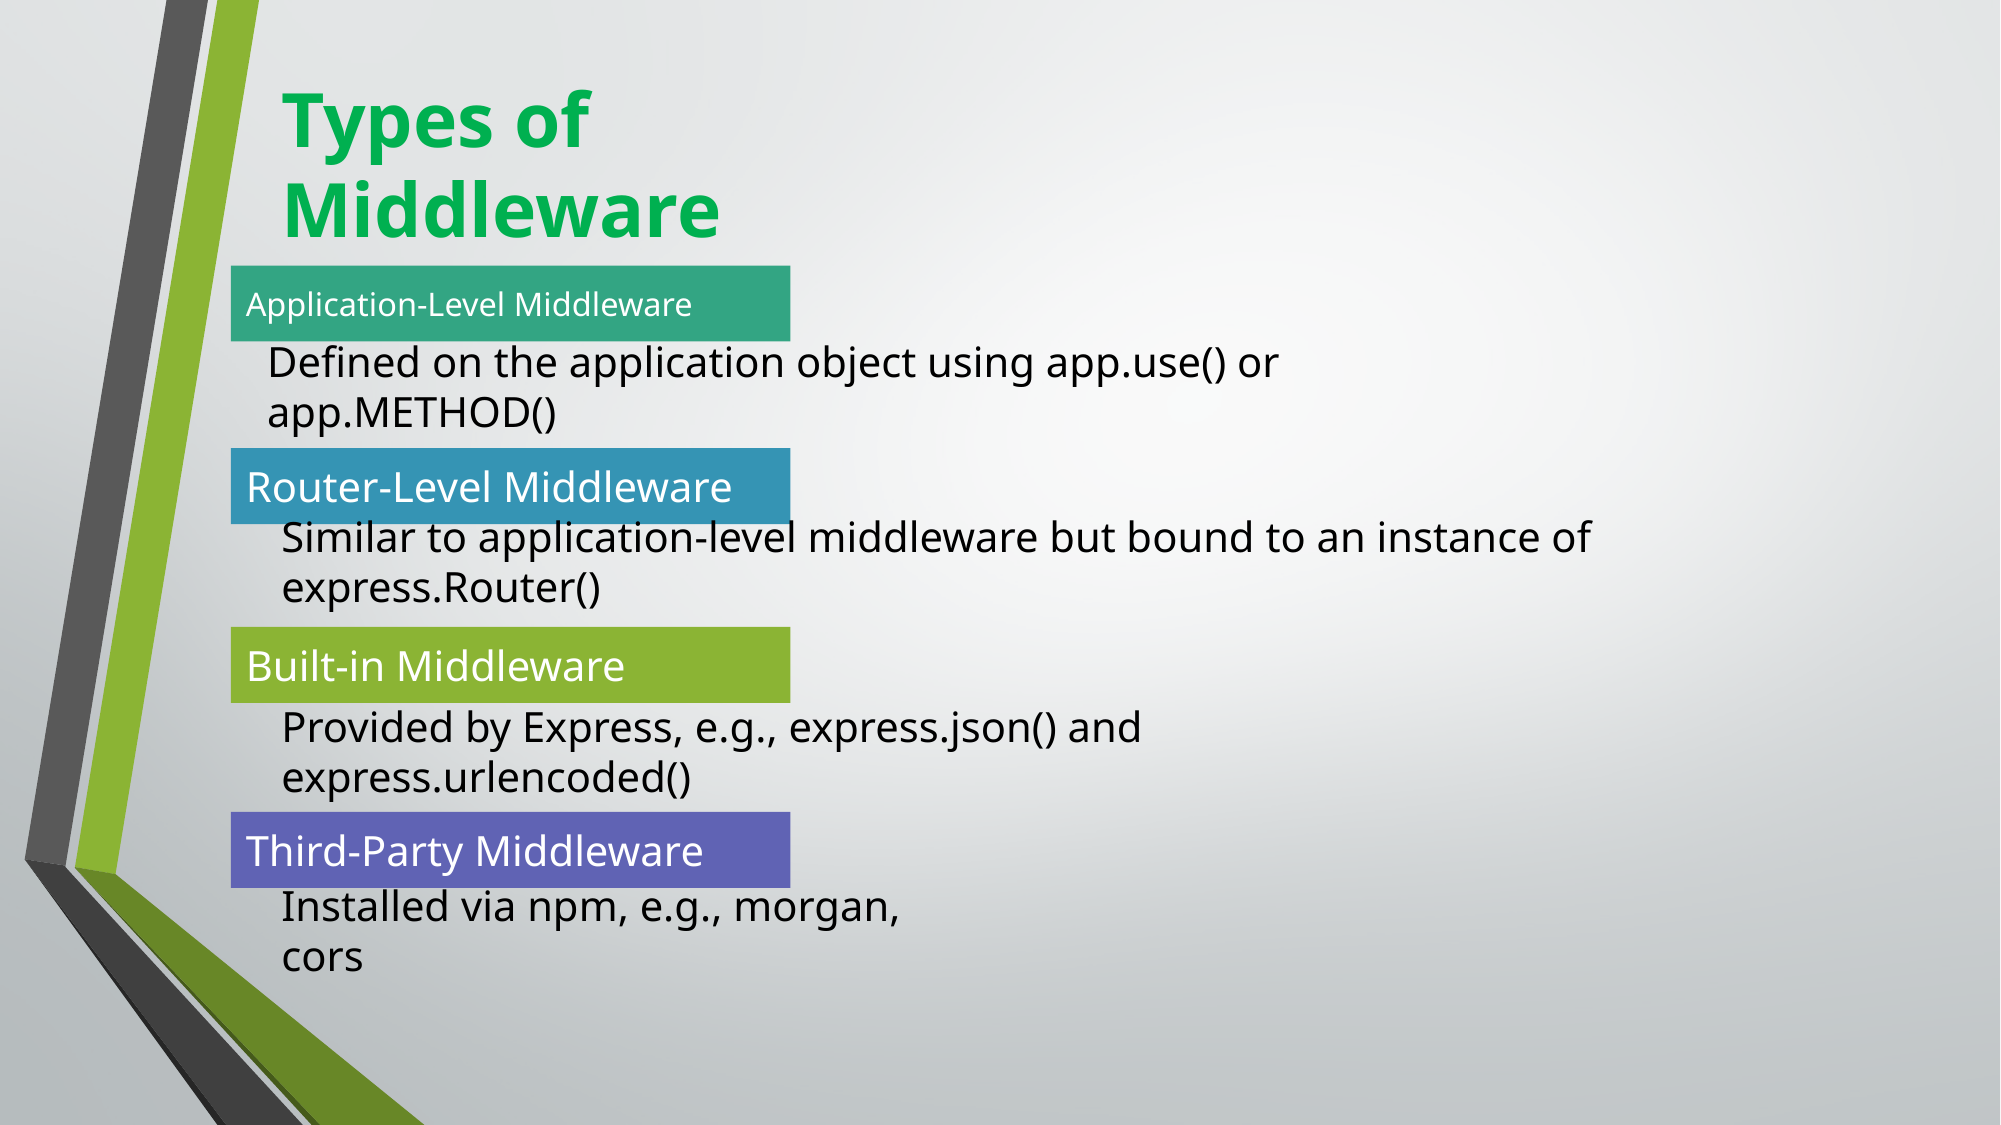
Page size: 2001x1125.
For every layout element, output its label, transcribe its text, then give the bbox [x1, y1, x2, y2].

text_box Router-Level Middleware [230, 448, 791, 525]
text_box Third-Party Middleware [230, 811, 791, 888]
text_box Provided by Express, e.g., express.json() and express.urlencoded() [266, 720, 1445, 782]
text_box Installed via npm, e.g., morgan, cors [266, 898, 931, 961]
text_box Similar to application-level middleware but bound to an instance of express.Router() [266, 530, 1750, 592]
text_box Built-in Middleware [230, 626, 791, 703]
title Types of Middleware [266, 115, 970, 211]
text_box Defined on the application object using app.use() or app.METHOD() [252, 354, 1445, 417]
text_box Application-Level Middleware [230, 265, 791, 342]
